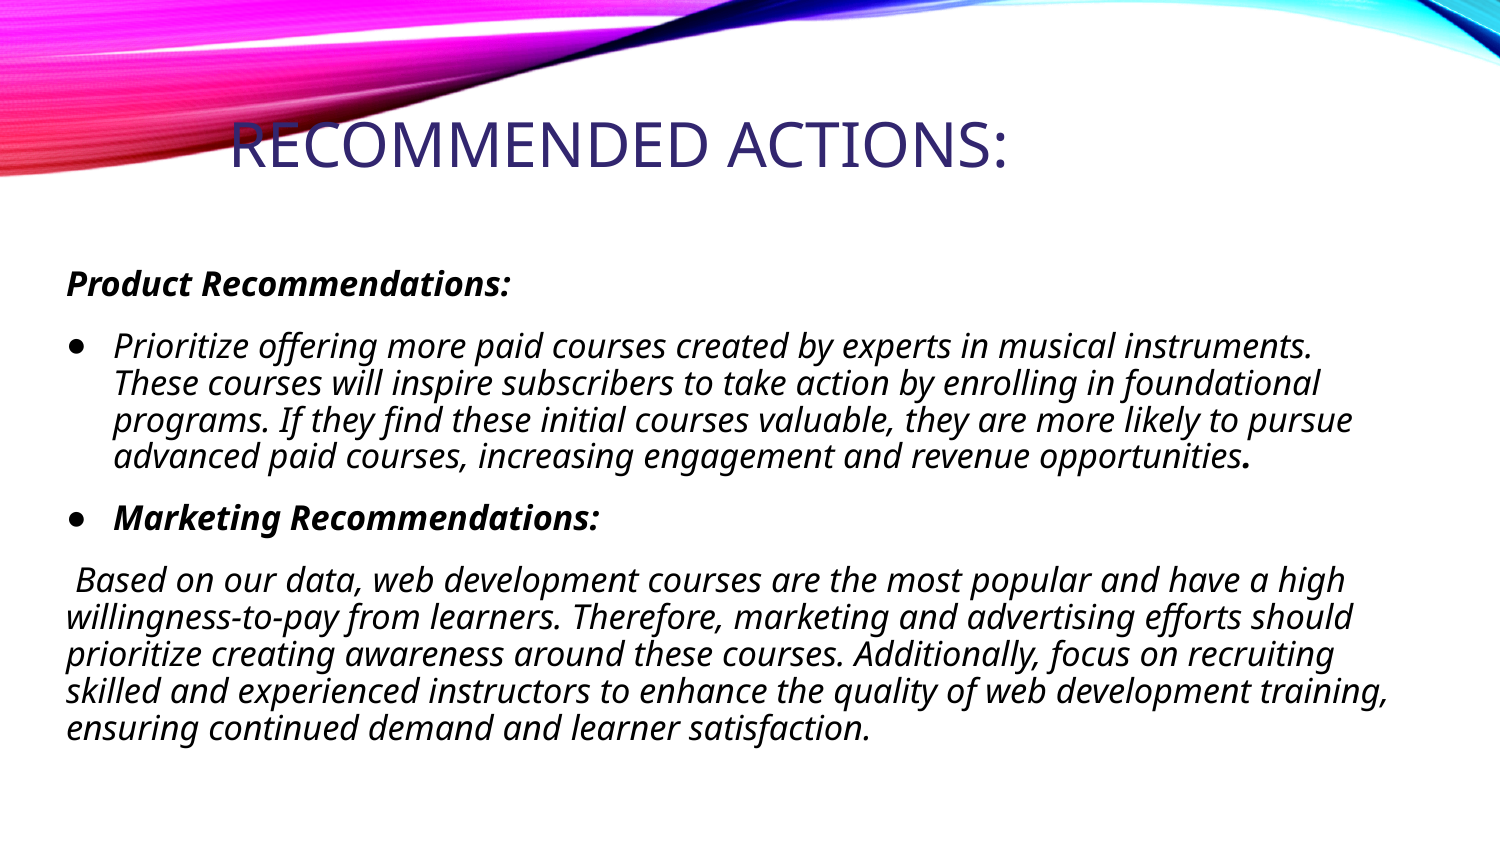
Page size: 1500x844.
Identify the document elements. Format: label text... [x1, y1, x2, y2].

picture [0, 0, 1500, 178]
title Recommended actions: [213, 98, 1368, 251]
list Product Recommendations: Prioritize offering more paid courses created by experts in musical instruments. These courses will inspire subscribers to take action by enrolling in foundational programs. If they find these initial courses valuable, they are more likely to pursue advanced paid courses, increasing engagement and revenue opportunities. Marketing Recommendations: Based on our data, web development courses are the most popular and have a high willingness-to-pay from learners. Therefore, marketing and advertising efforts should prioritize creating awareness around these courses. Additionally, focus on recruiting skilled and experienced instructors to enhance the quality of web development training, ensuring continued demand and learner satisfaction. [51, 251, 1408, 789]
